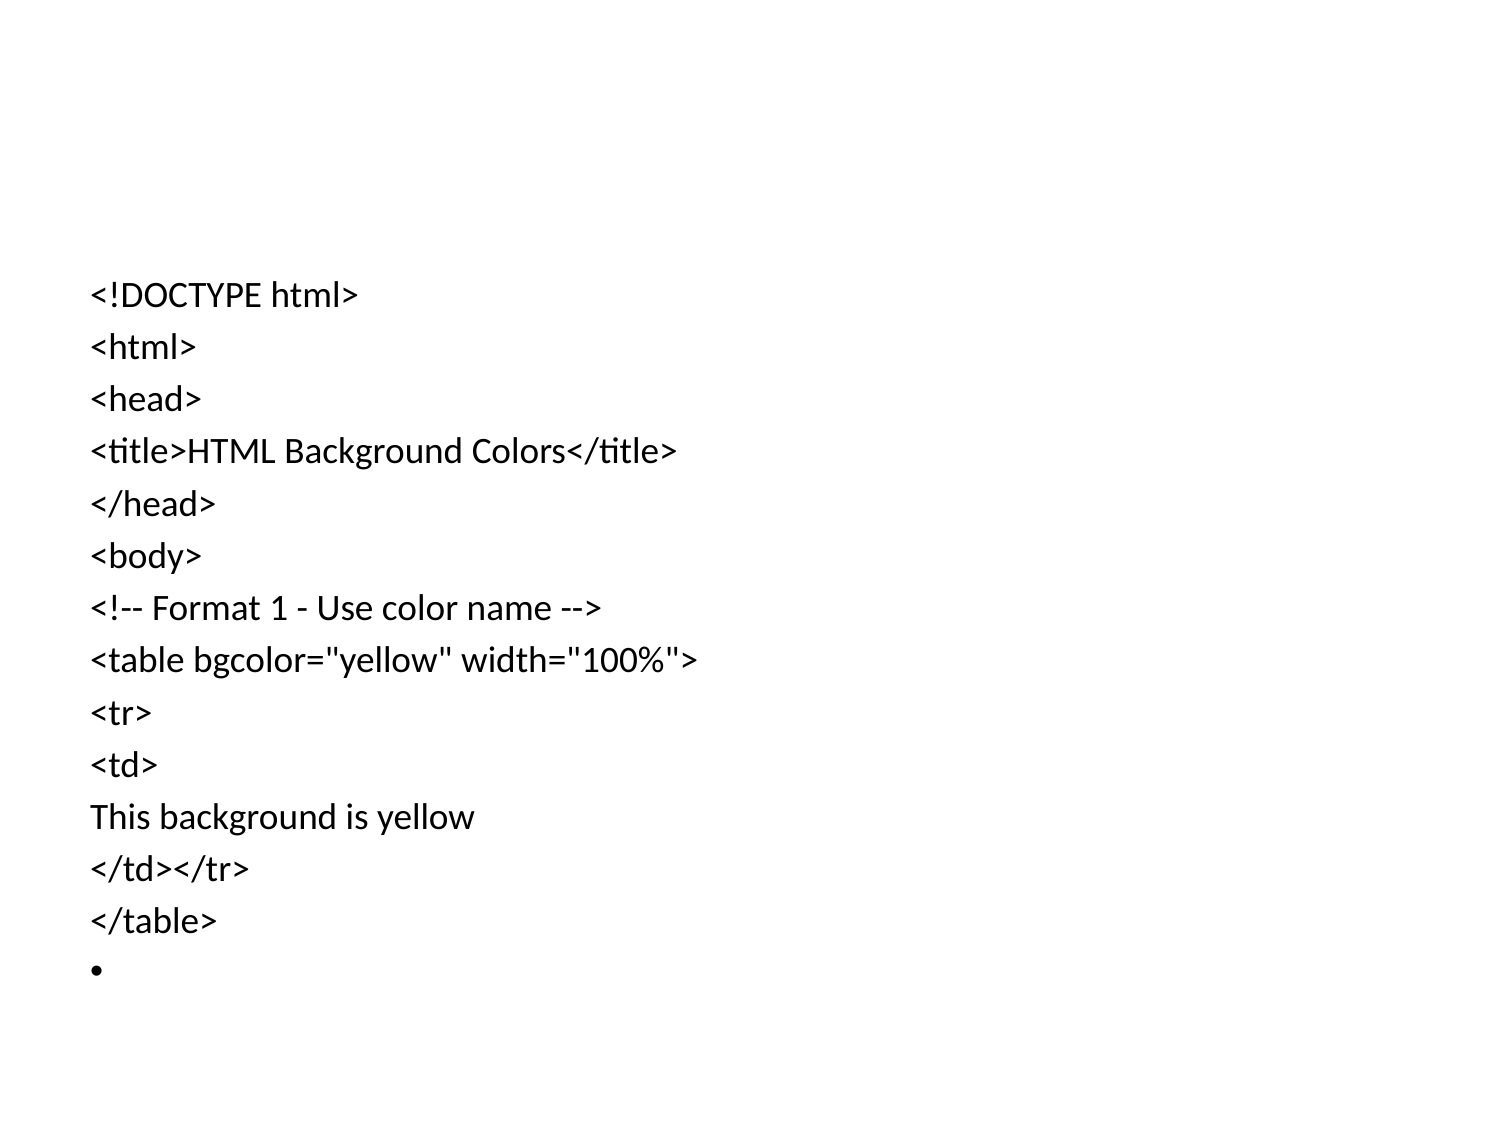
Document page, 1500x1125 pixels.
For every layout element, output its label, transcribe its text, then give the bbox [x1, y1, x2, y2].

list <!DOCTYPE html> <html> <head> <title>HTML Background Colors</title> </head> <body> <!-- Format 1 - Use color name --> <table bgcolor="yellow" width="100%"> <tr> <td> This background is yellow </td></tr> </table> [75, 262, 1425, 1005]
